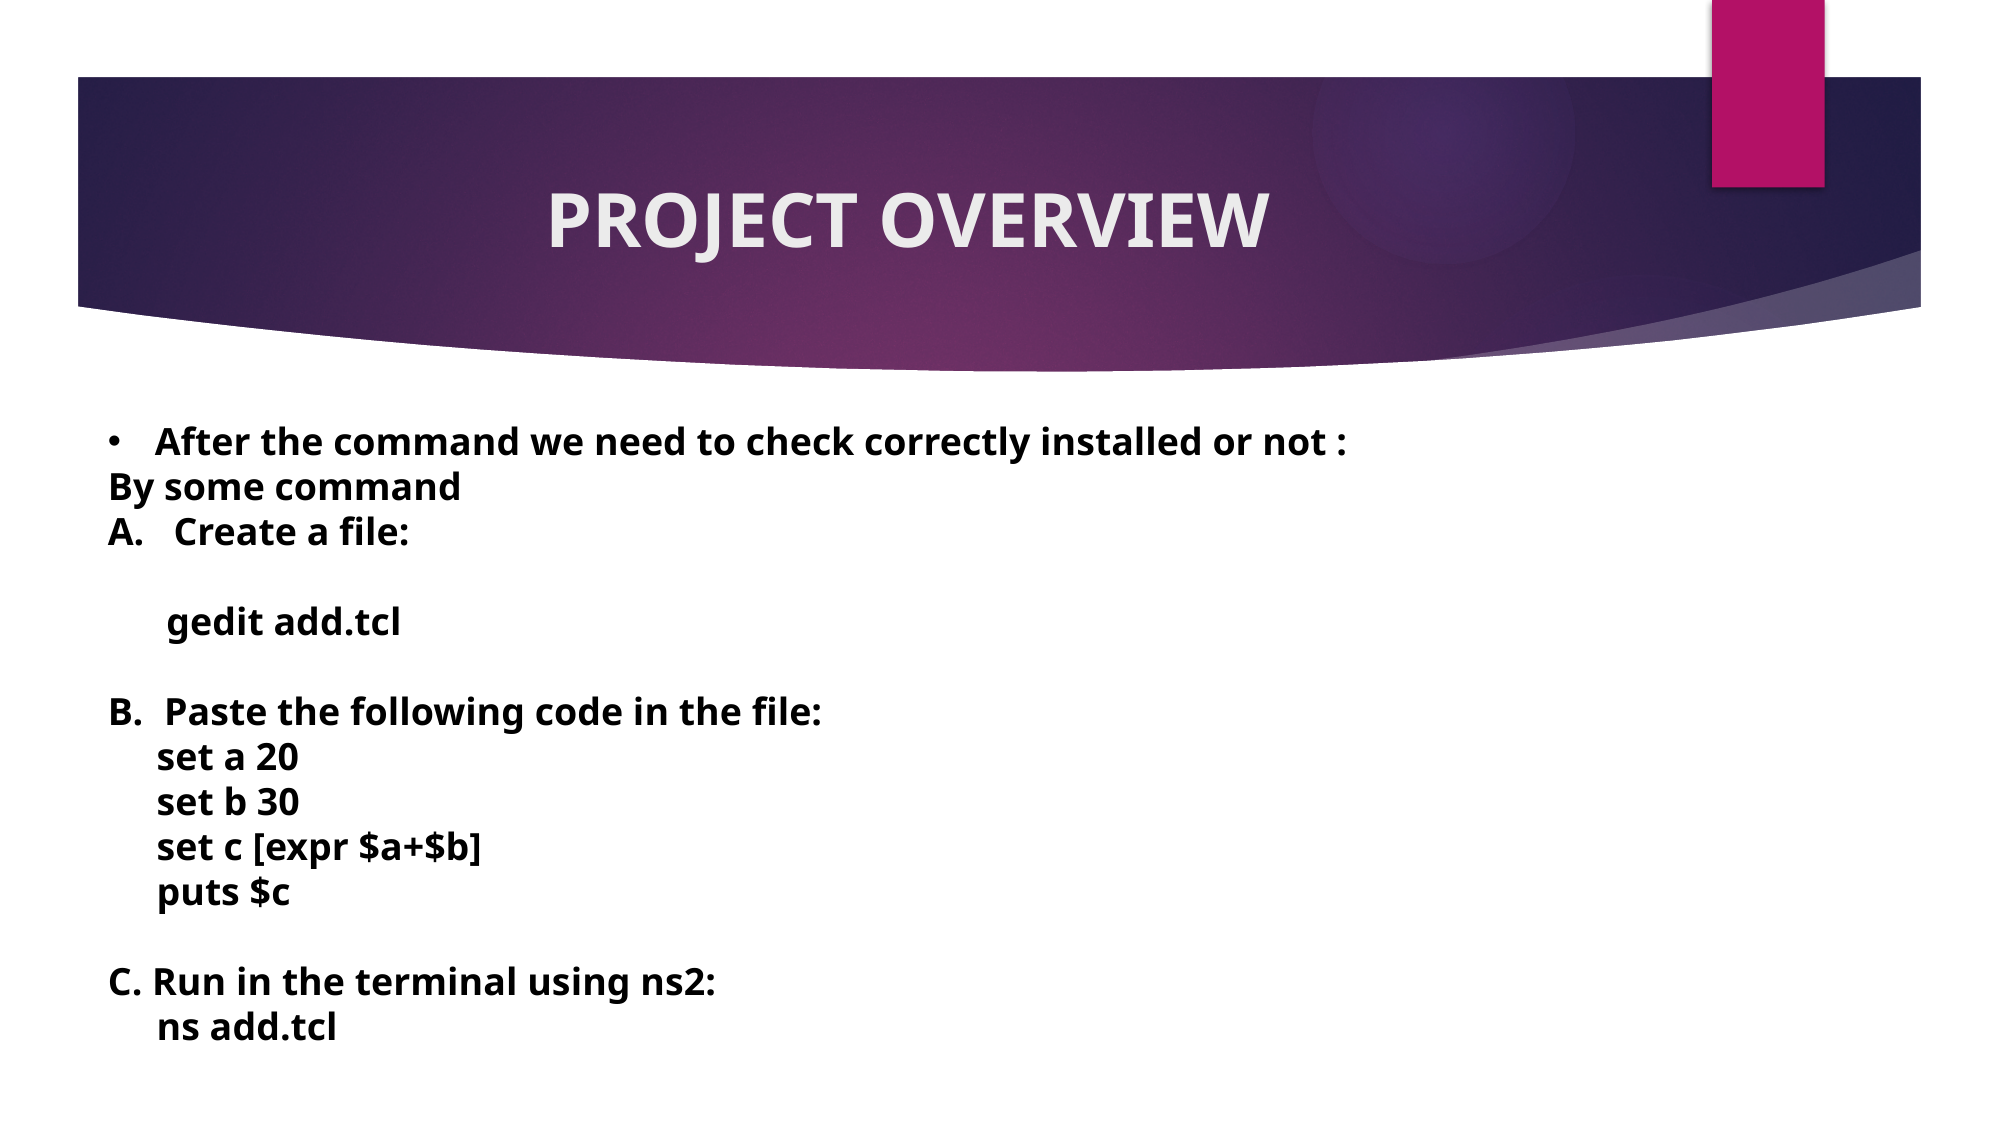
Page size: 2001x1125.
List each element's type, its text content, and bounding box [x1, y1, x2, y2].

text_box After the command we need to check correctly installed or not : By some command Create a file: gedit add.tcl Paste the following code in the file: set a 20 set b 30 set c [expr $a+$b] puts $c C. Run in the terminal using ns2: ns add.tcl [93, 410, 1892, 1056]
title PROJECT OVERVIEW [189, 159, 1627, 276]
